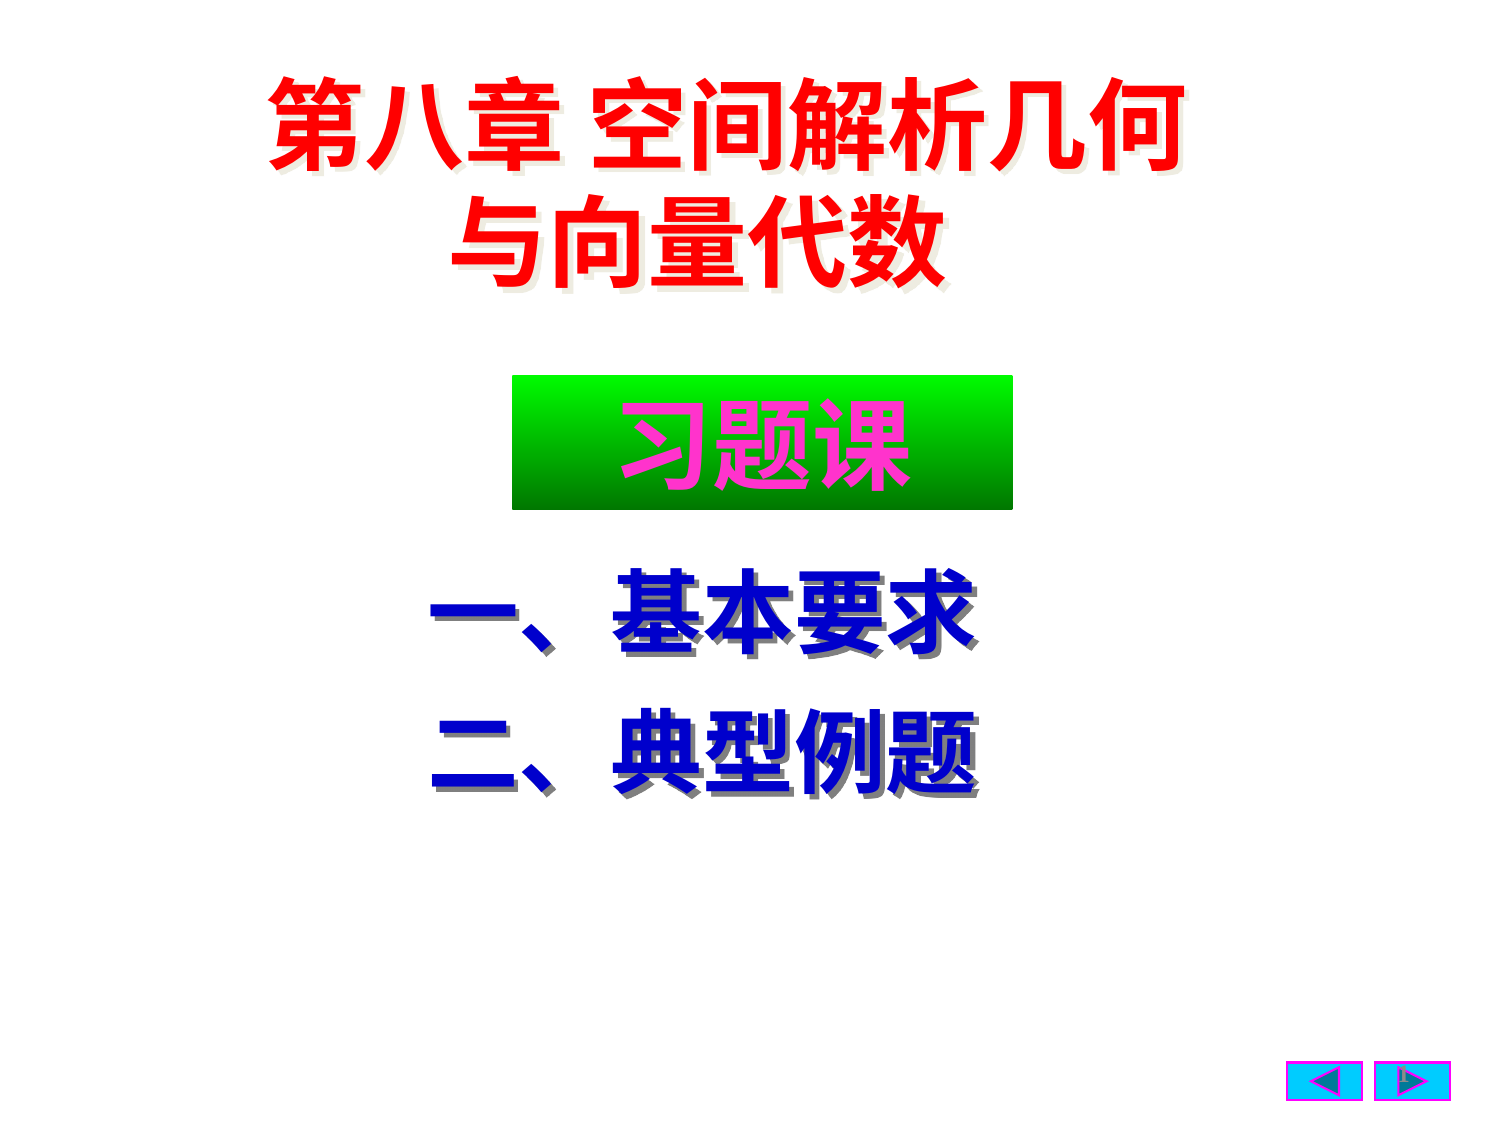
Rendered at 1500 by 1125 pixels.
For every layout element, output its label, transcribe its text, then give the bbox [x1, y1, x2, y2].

text_box 习题课 [512, 375, 1013, 510]
text_box 一、基本要求 [412, 547, 1013, 673]
slide_number 1 [1074, 1042, 1425, 1103]
text_box 第八章 空间解析几何 与向量代数 [249, 54, 1313, 300]
text_box 二、典型例题 [412, 687, 1100, 813]
